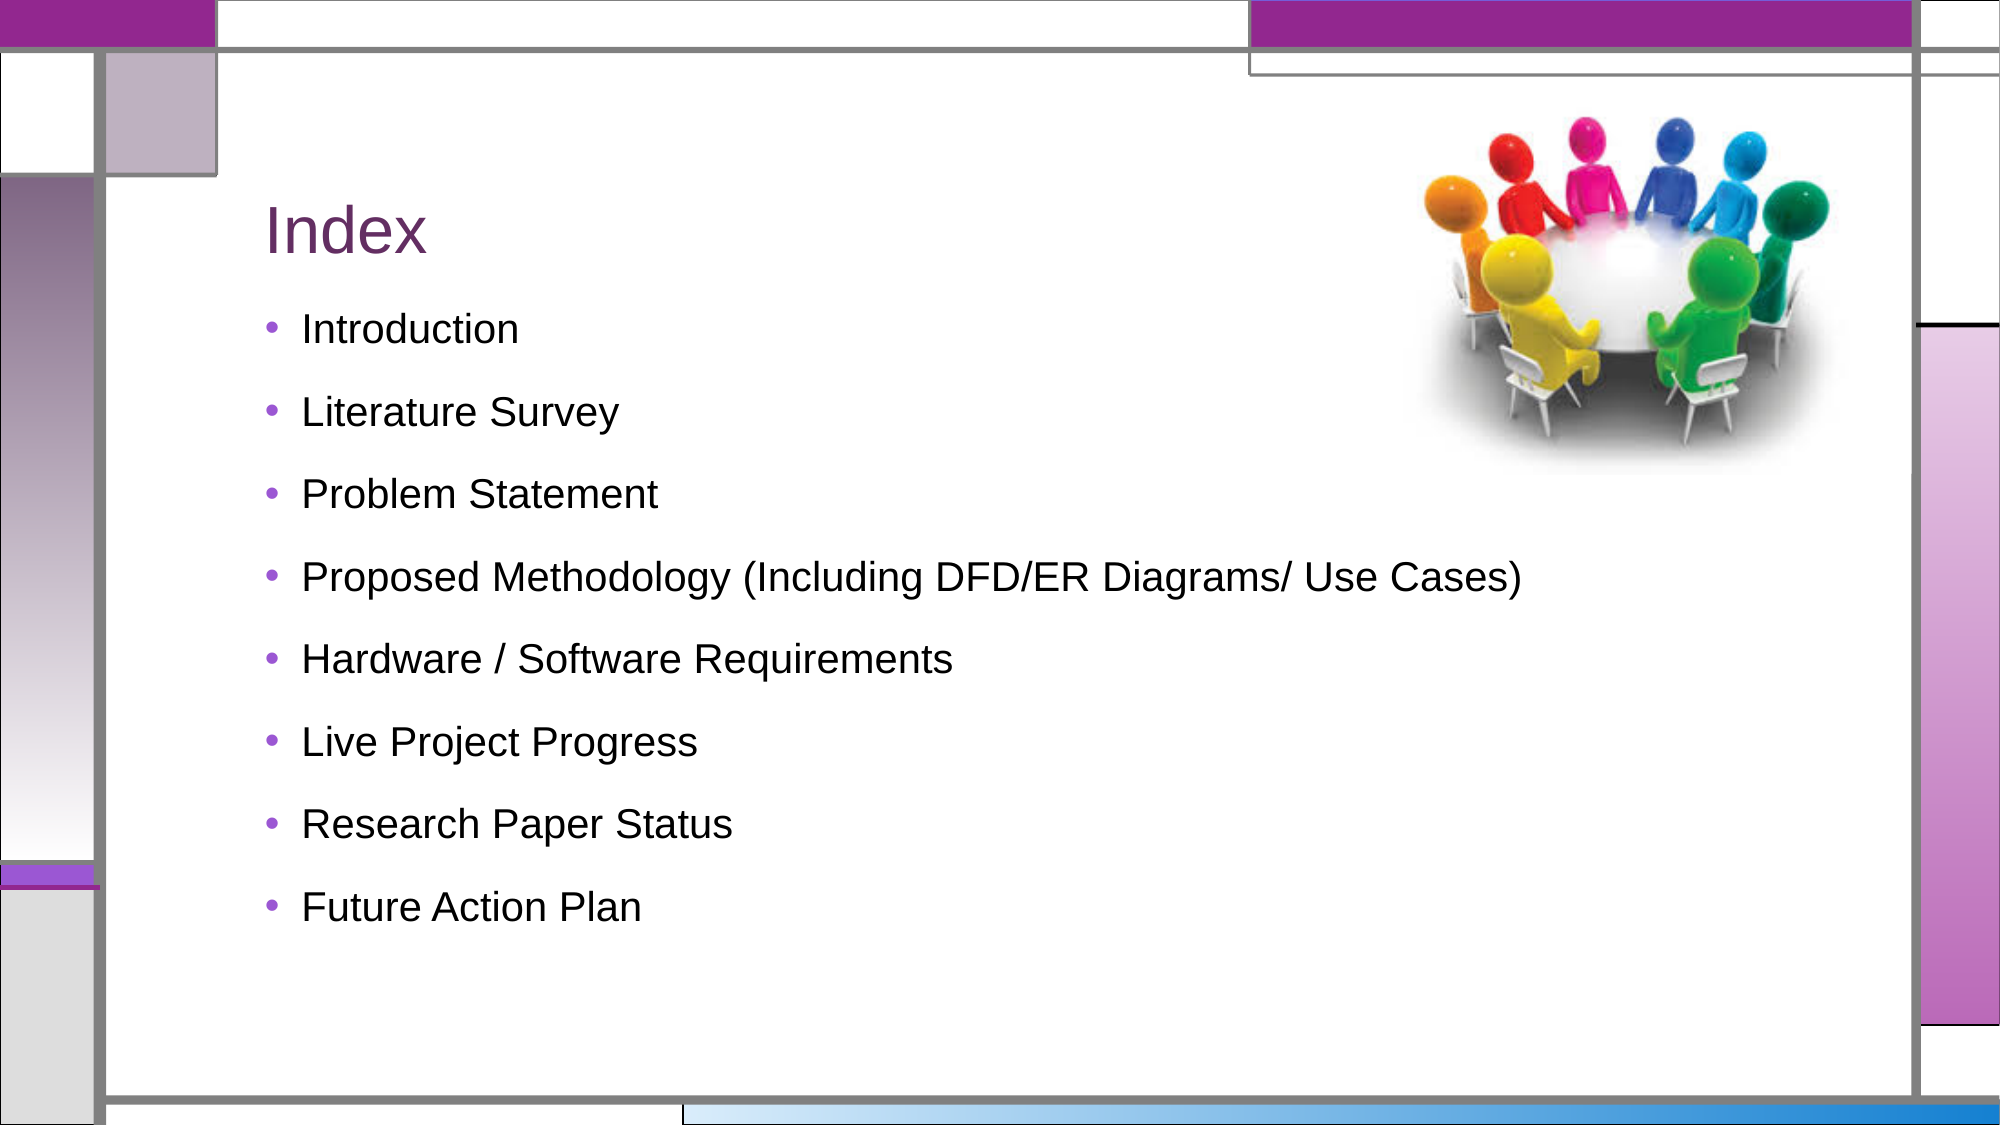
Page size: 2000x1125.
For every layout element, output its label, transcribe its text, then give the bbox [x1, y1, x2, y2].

title Index [249, 87, 1825, 275]
picture [1403, 103, 1850, 475]
list Introduction Literature Survey Problem Statement Proposed Methodology (Including DFD/ER Diagrams/ Use Cases) Hardware / Software Requirements Live Project Progress Research Paper Status Future Action Plan [249, 299, 1825, 988]
